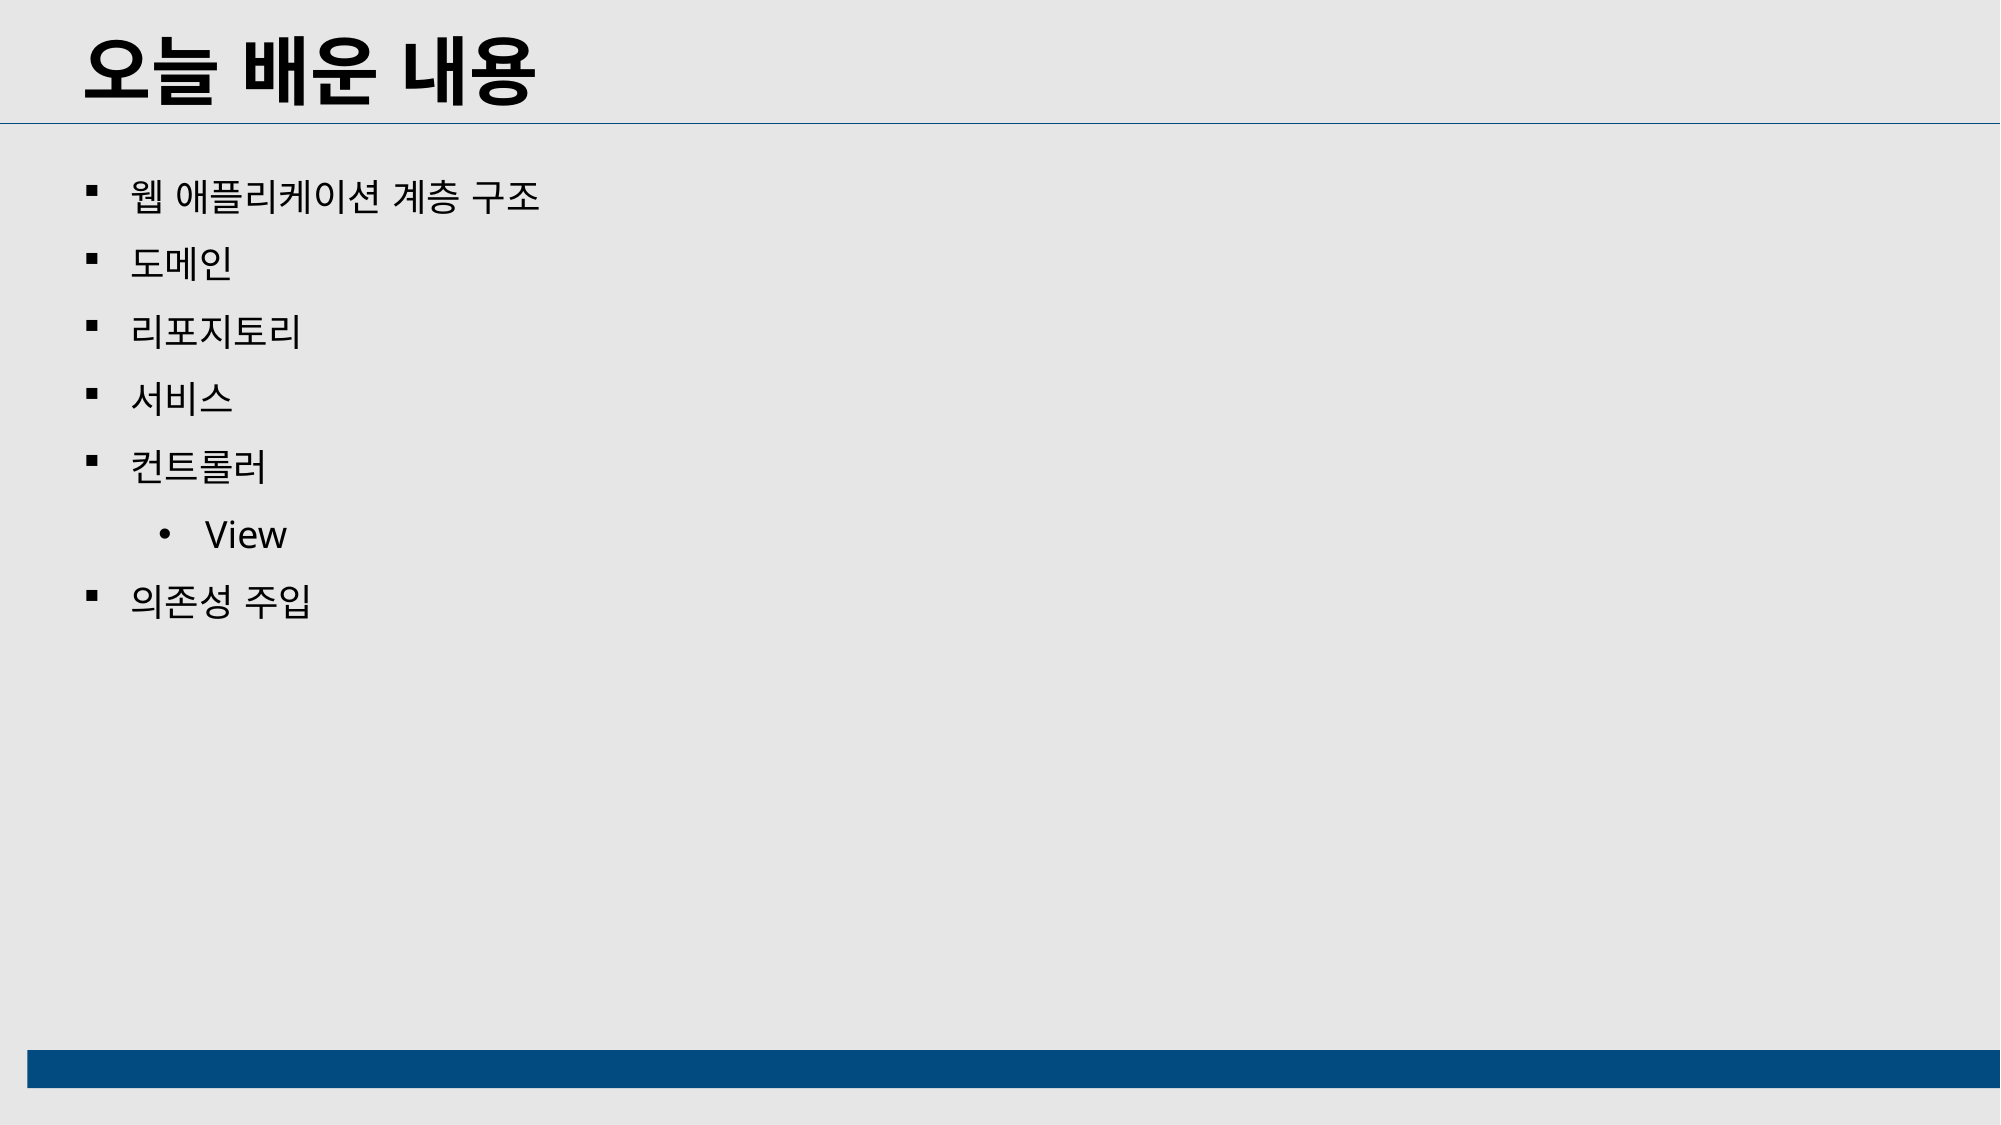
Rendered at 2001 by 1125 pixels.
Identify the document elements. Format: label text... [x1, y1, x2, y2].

text_box [26, 1049, 2000, 1089]
text_box 오늘 배운 내용 [68, 17, 1375, 122]
text_box 웹 애플리케이션 계층 구조 도메인 리포지토리 서비스 컨트롤러 View 의존성 주입 [68, 143, 954, 1026]
